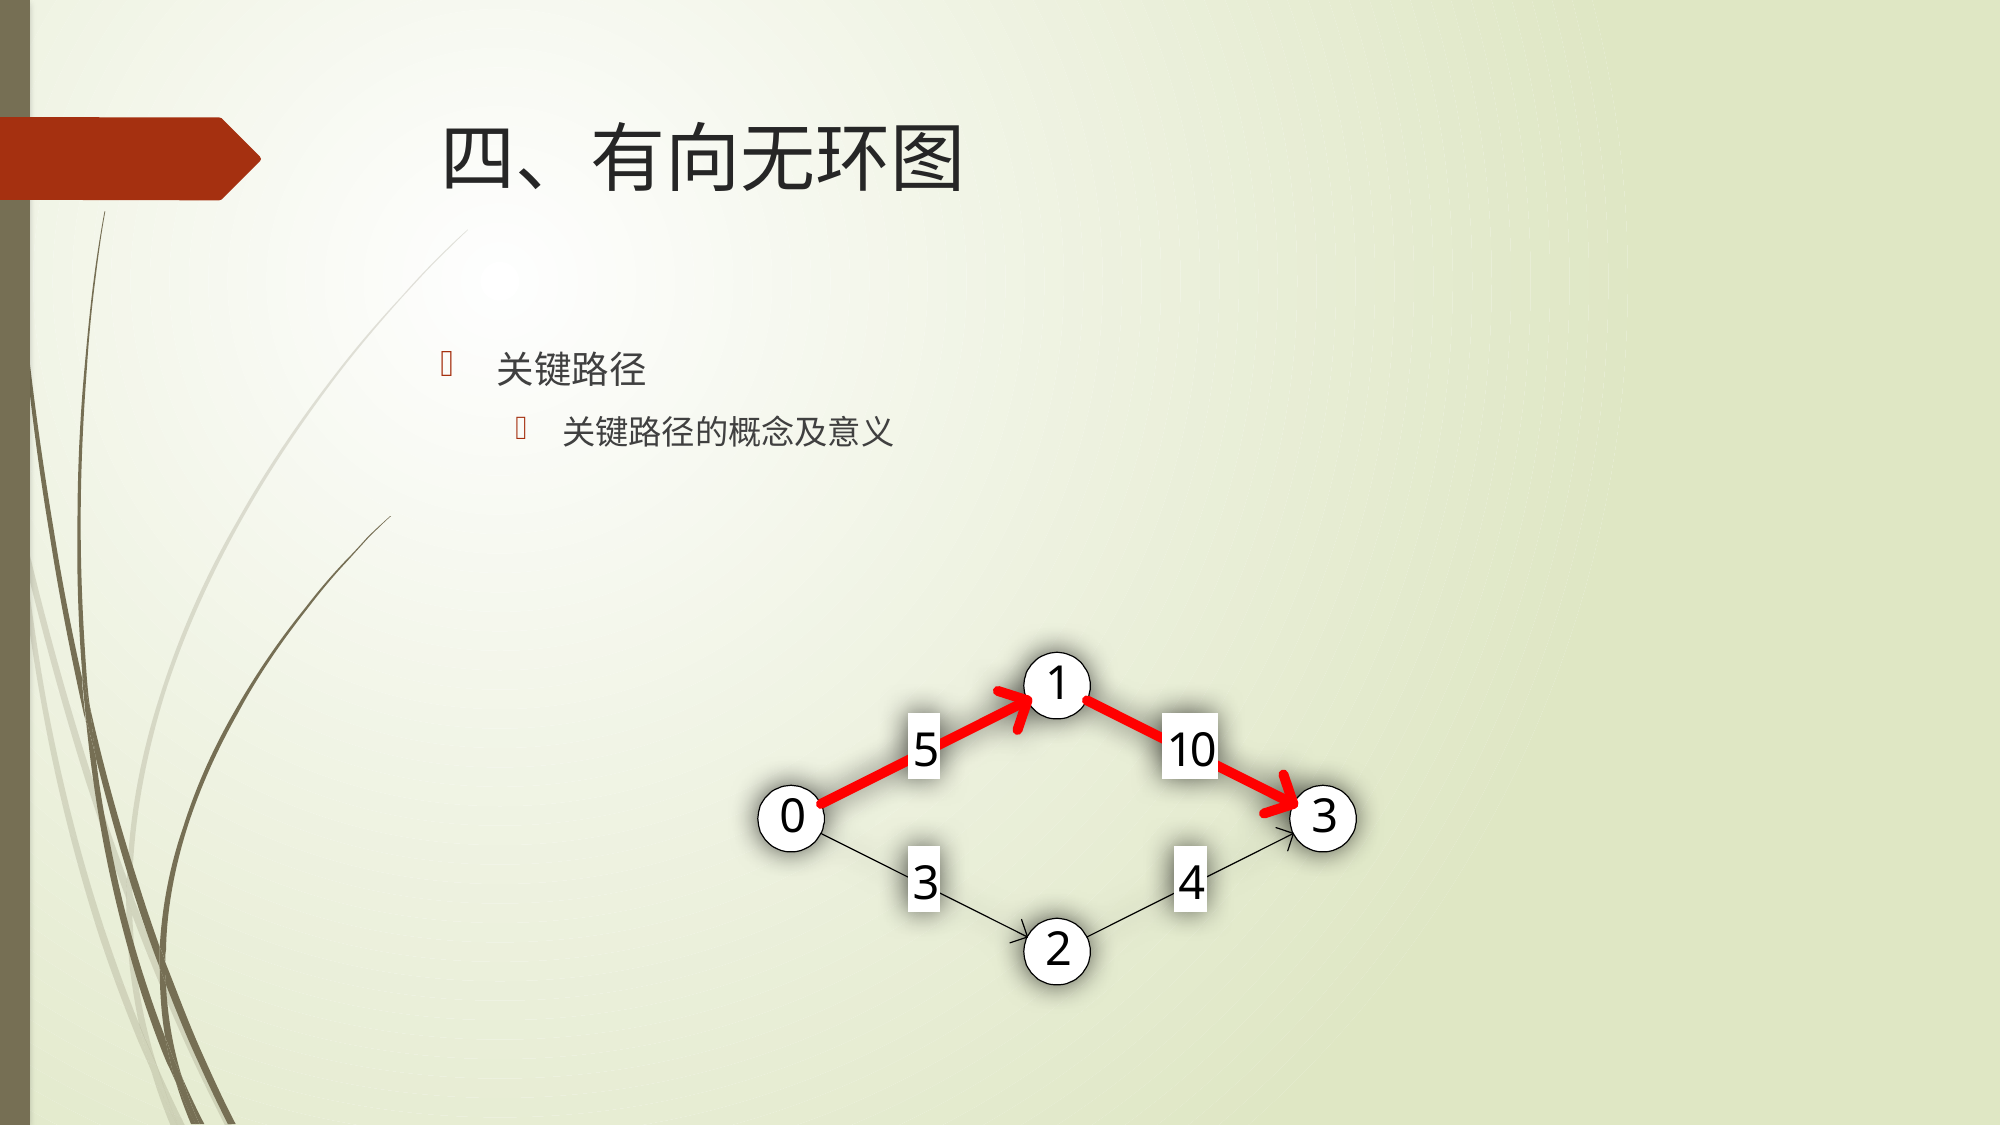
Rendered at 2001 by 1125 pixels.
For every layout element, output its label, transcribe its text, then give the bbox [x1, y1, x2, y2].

title 四、有向无环图 [425, 102, 1888, 313]
list 关键路径 关键路径的概念及意义 [425, 338, 1674, 600]
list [751, 644, 1363, 992]
